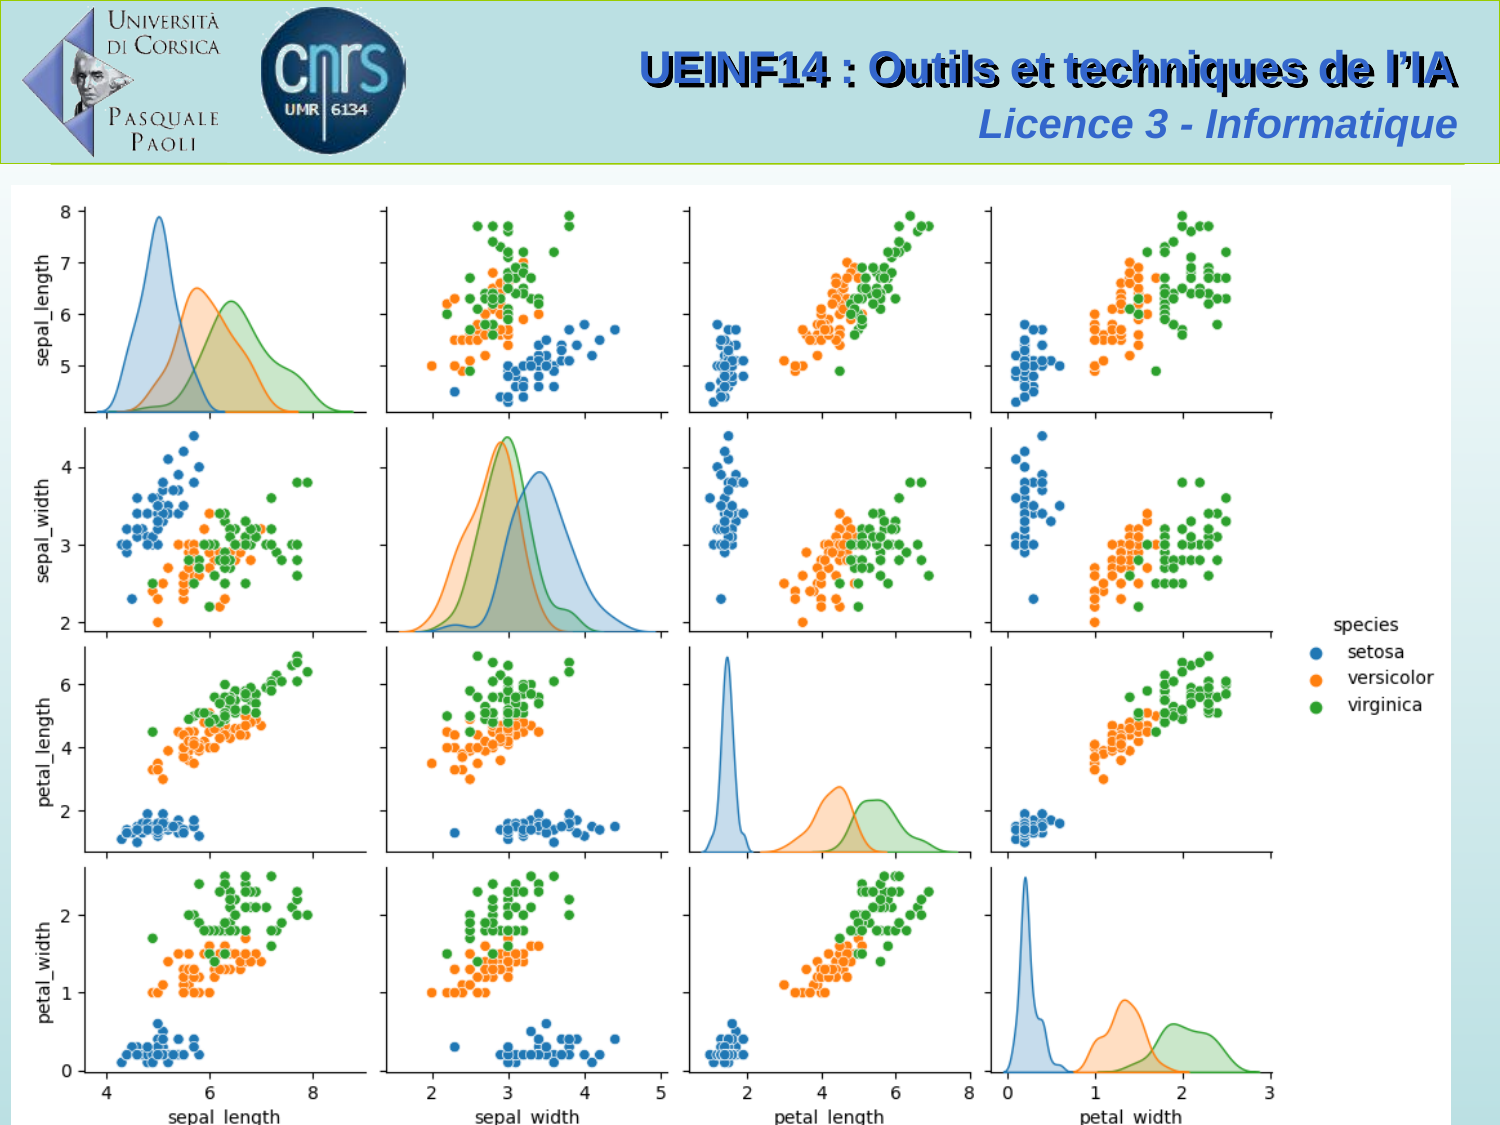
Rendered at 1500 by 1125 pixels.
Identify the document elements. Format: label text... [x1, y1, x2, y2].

picture [261, 7, 408, 157]
text_box UEINF14 : Outils et techniques de l’IA [610, 29, 1471, 100]
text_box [50, 163, 1465, 790]
text_box Licence 3 - Informatique [963, 89, 1473, 155]
text_box [0, 0, 1500, 164]
picture [11, 185, 1451, 1125]
picture [21, 5, 221, 159]
